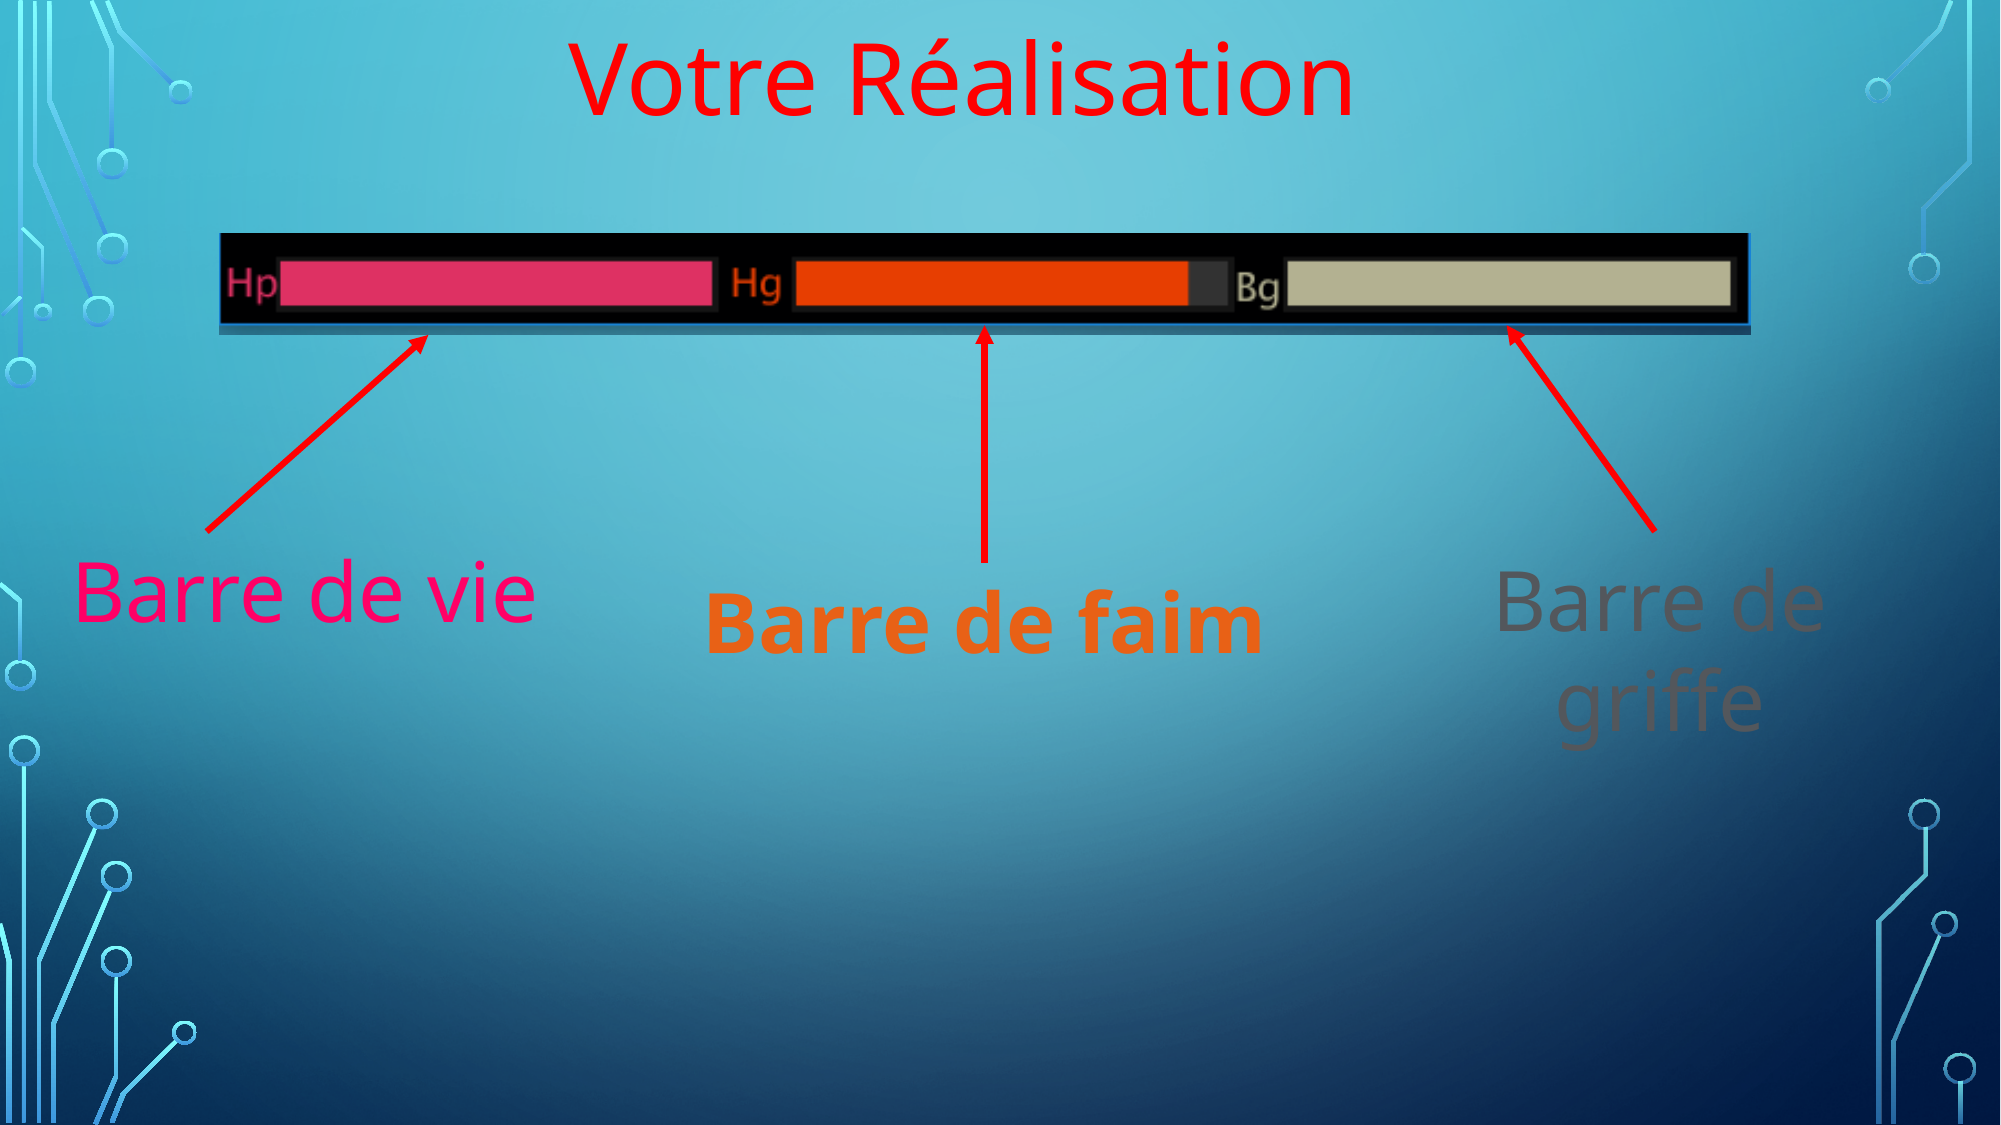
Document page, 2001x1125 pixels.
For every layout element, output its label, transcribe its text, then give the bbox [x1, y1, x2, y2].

text_box Barre de griffe [1376, 541, 1944, 756]
text_box Barre de faim [687, 562, 1282, 678]
text_box Barre de vie [56, 532, 576, 647]
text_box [206, 334, 429, 532]
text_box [1506, 325, 1656, 532]
text_box Votre Réalisation [553, 8, 1374, 143]
picture [218, 232, 1751, 336]
